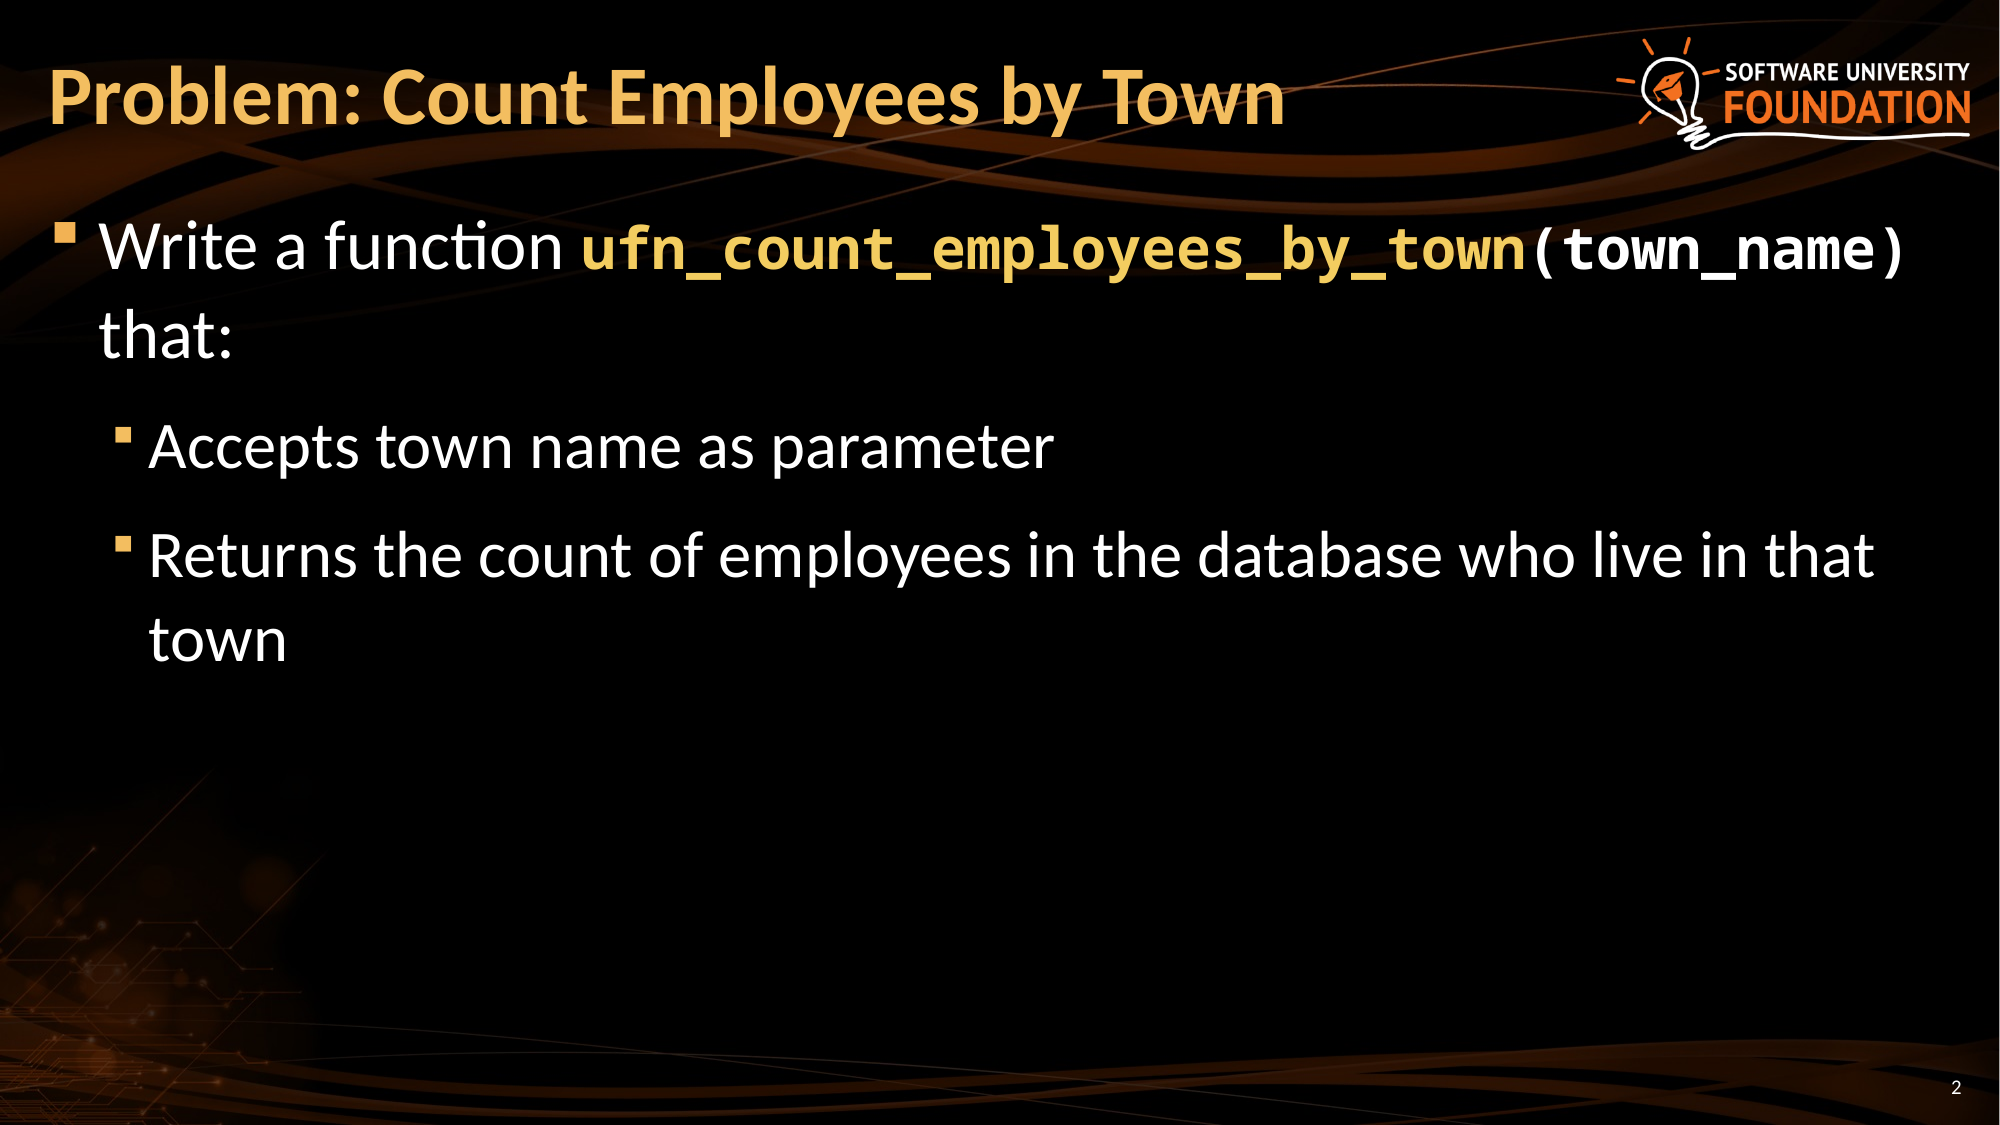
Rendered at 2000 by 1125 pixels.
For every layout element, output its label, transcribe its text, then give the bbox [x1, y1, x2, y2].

title Problem: Count Employees by Town [30, 6, 1602, 189]
picture [0, 0, 2000, 1125]
list Write a function ufn_count_employees_by_town(town_name) that: Accepts town name as parameter Returns the count of employees in the database who live in that town [31, 188, 1968, 1103]
